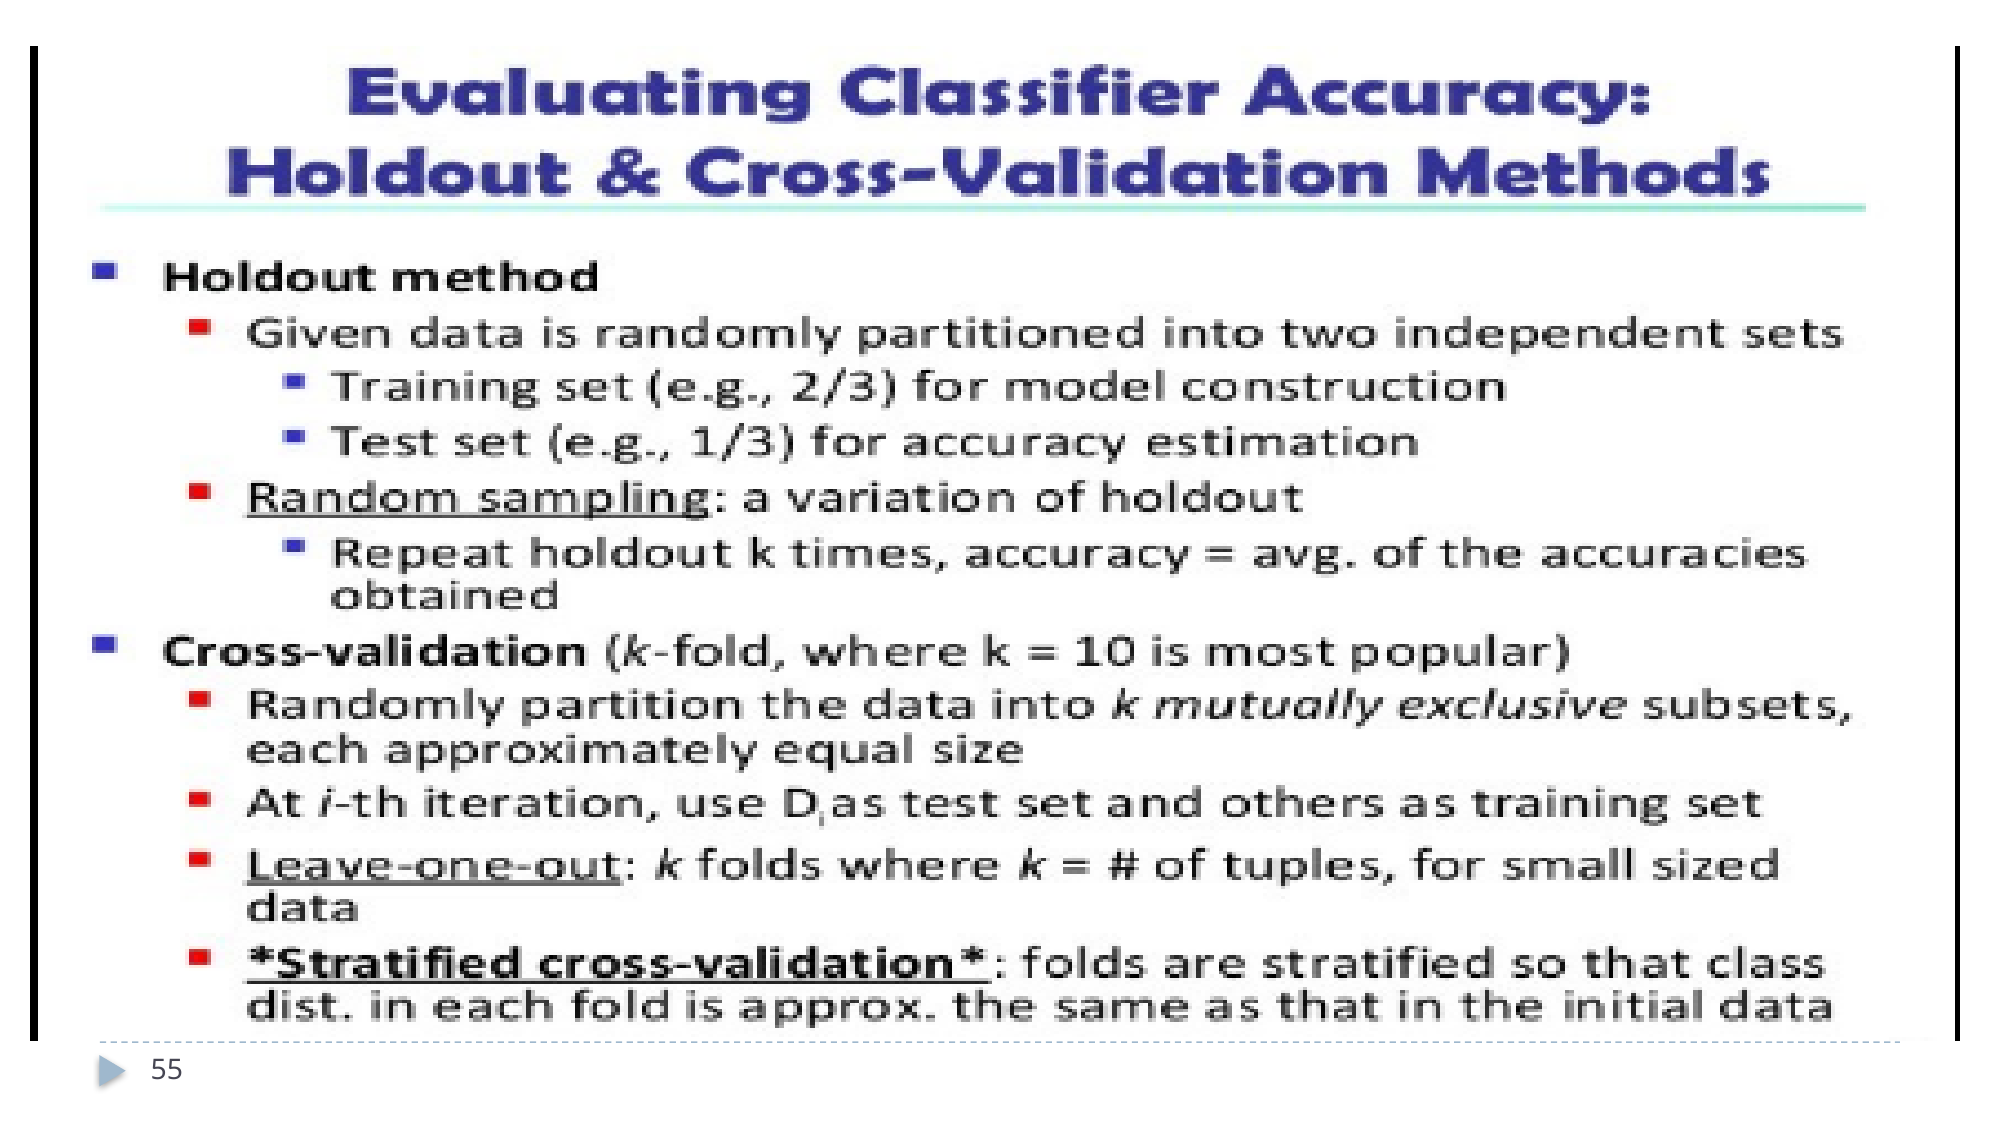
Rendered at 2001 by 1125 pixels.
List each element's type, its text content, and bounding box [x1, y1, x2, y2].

picture [29, 45, 1960, 1041]
slide_number 55 [133, 1054, 568, 1103]
